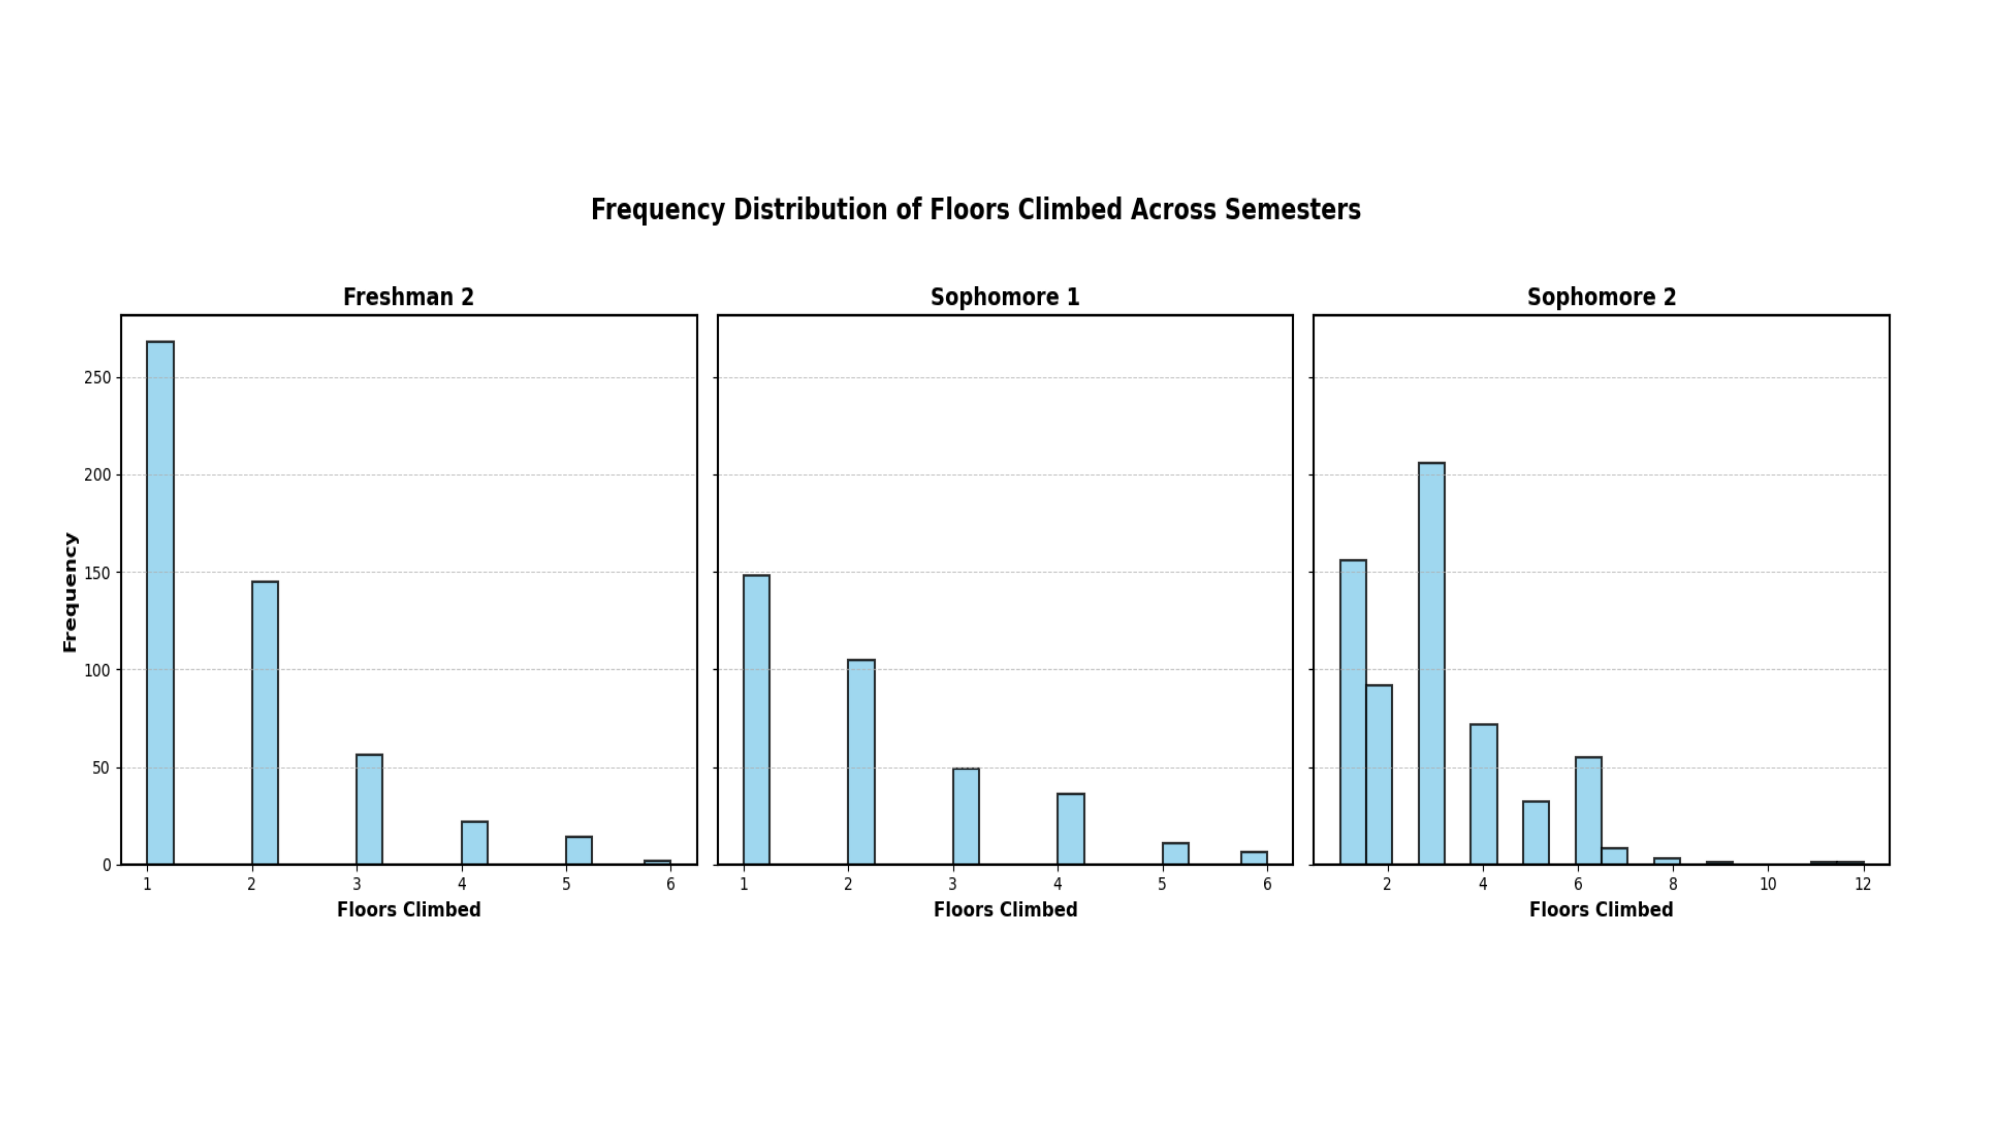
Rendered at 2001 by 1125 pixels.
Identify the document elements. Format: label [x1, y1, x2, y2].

picture [51, 184, 1901, 933]
